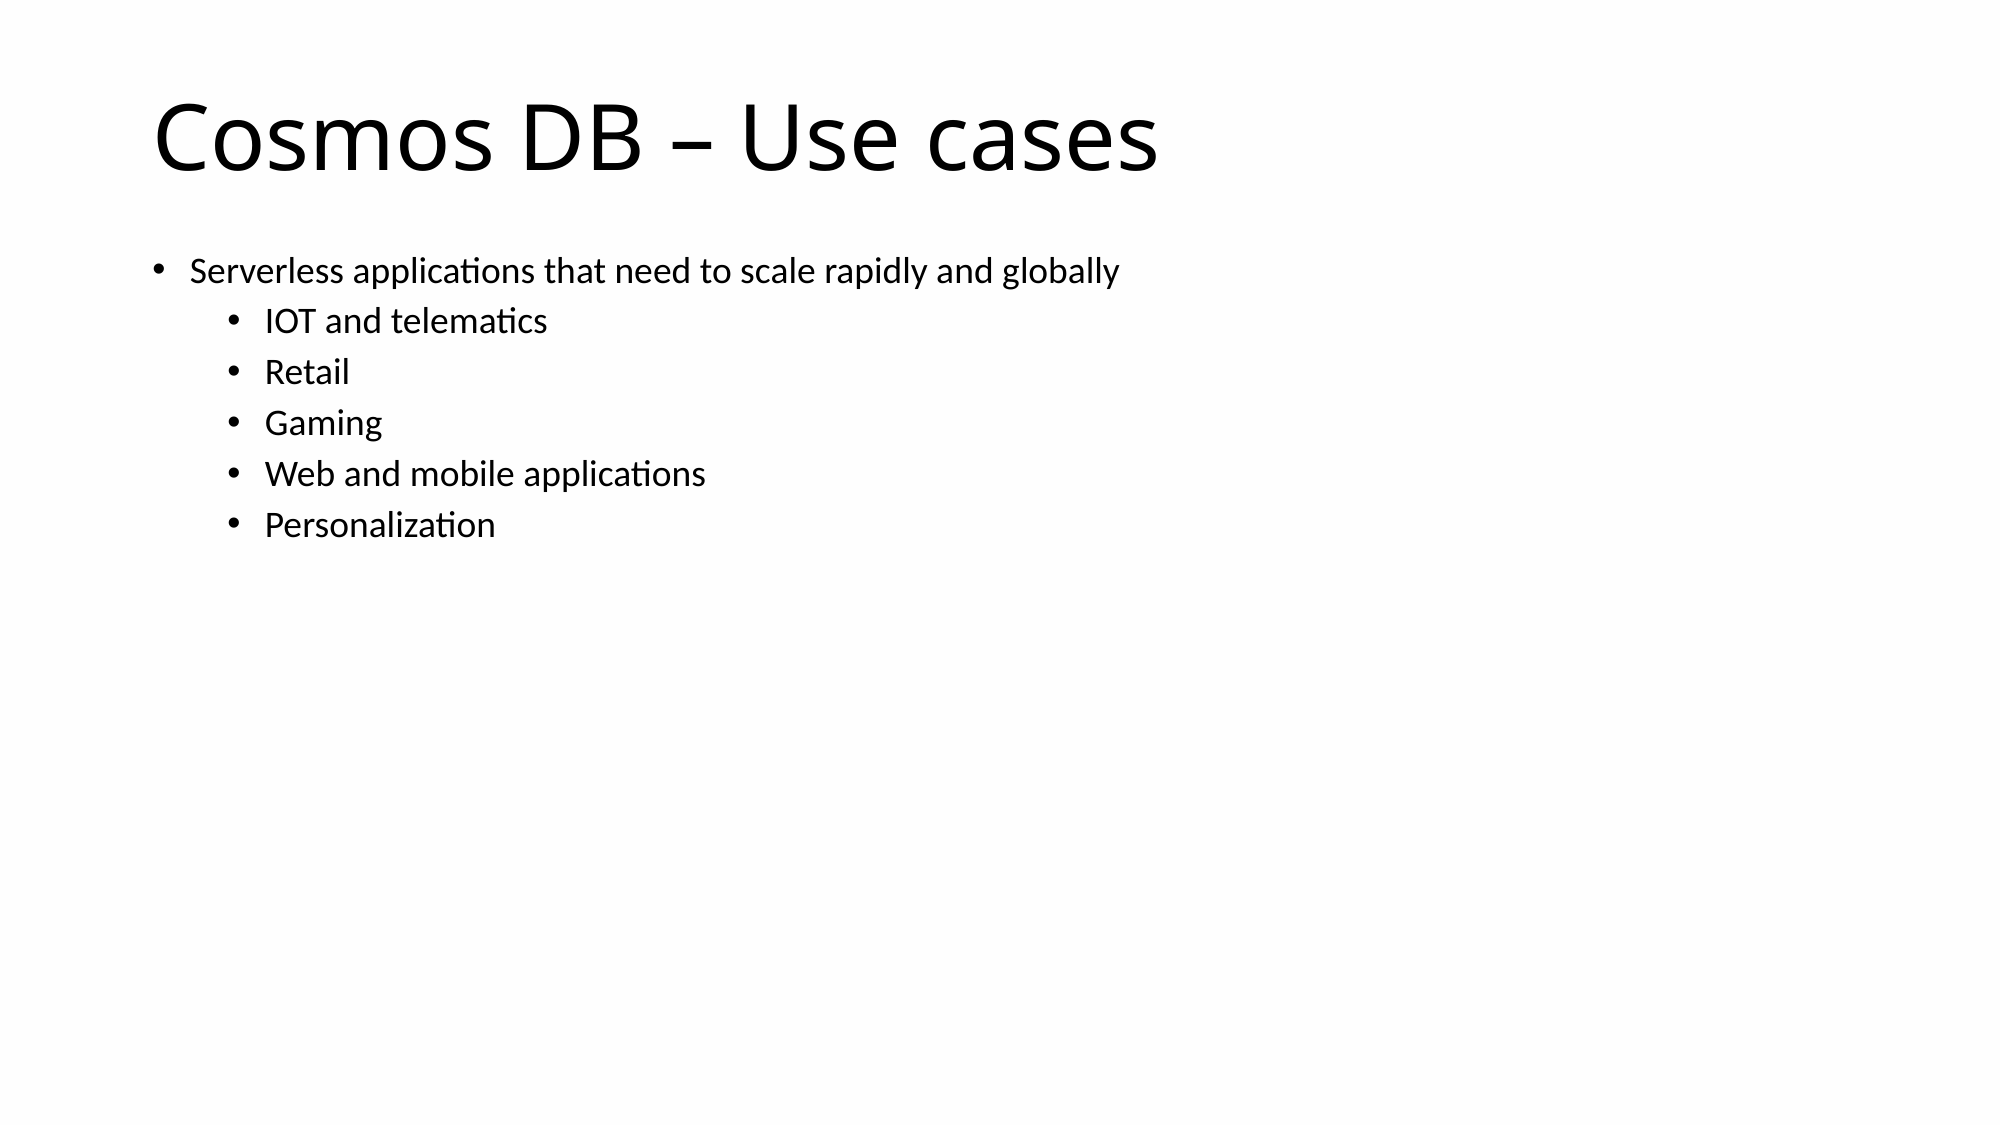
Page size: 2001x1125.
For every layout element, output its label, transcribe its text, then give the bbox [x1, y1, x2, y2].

title Cosmos DB – Use cases [137, 59, 1863, 222]
list Serverless applications that need to scale rapidly and globally IOT and telematics Retail Gaming Web and mobile applications Personalization [137, 243, 1863, 1014]
